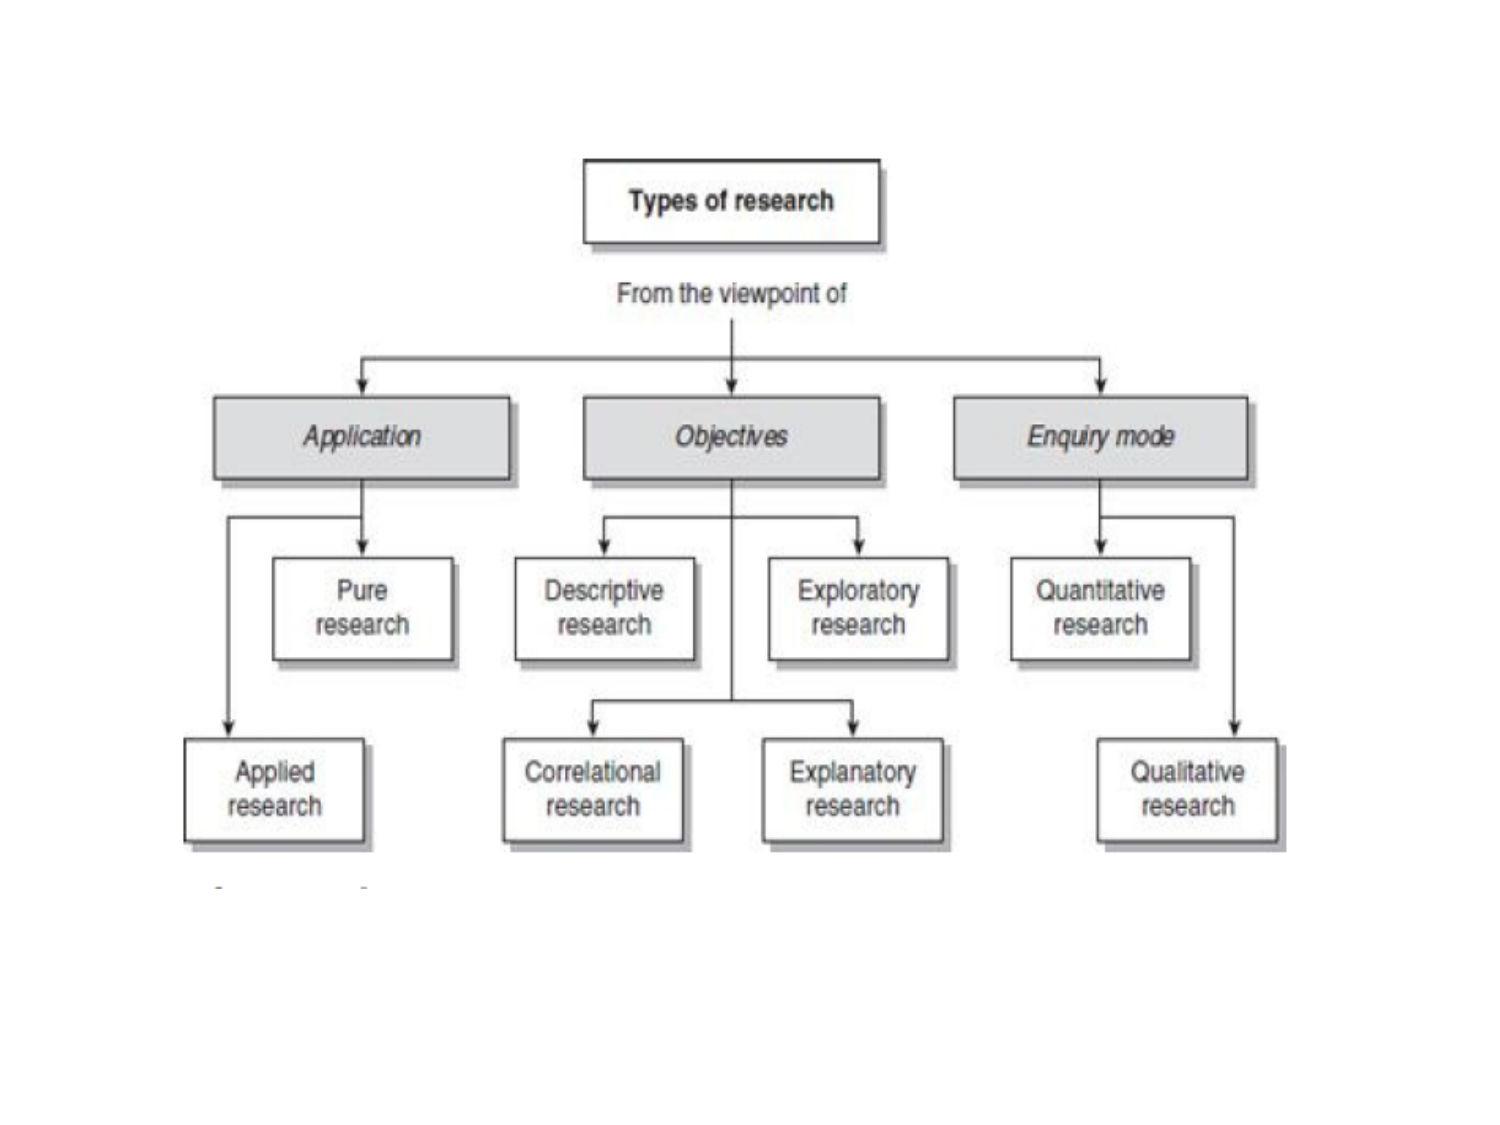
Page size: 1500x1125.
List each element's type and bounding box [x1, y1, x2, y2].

picture [118, 119, 1323, 889]
